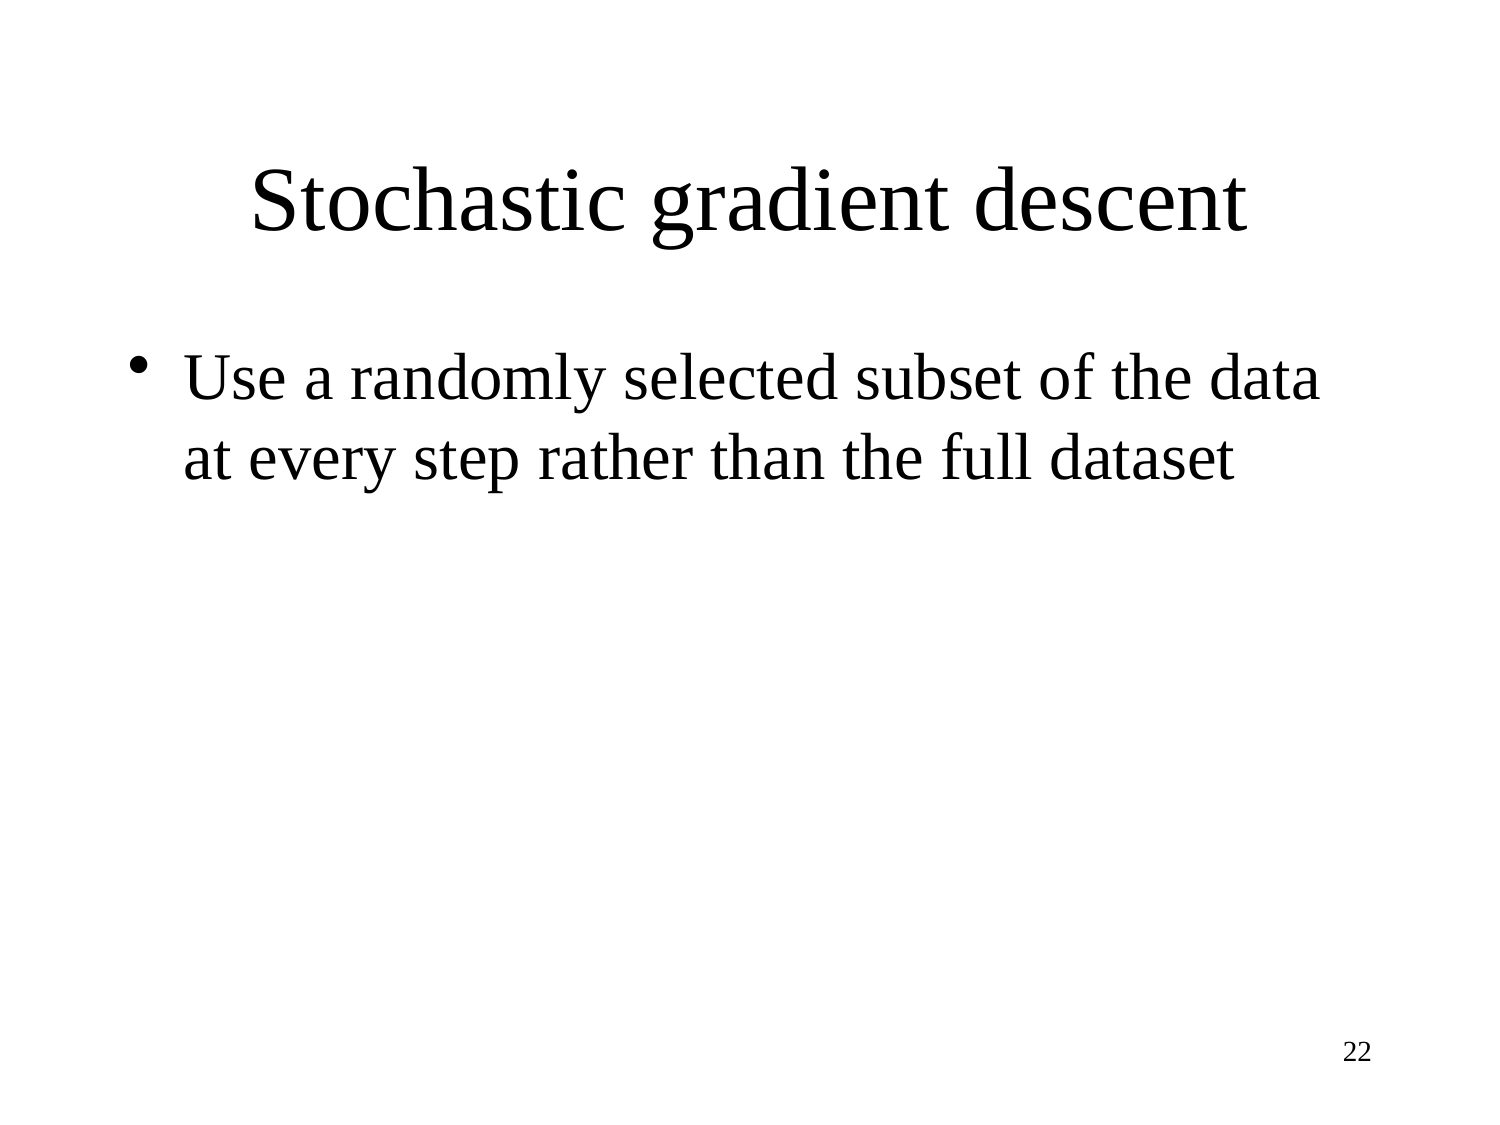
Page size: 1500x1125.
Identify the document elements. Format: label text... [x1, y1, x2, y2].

title Stochastic gradient descent [112, 99, 1388, 288]
slide_number 22 [1074, 1024, 1388, 1101]
list Use a randomly selected subset of the data at every step rather than the full dataset [112, 324, 1388, 1001]
